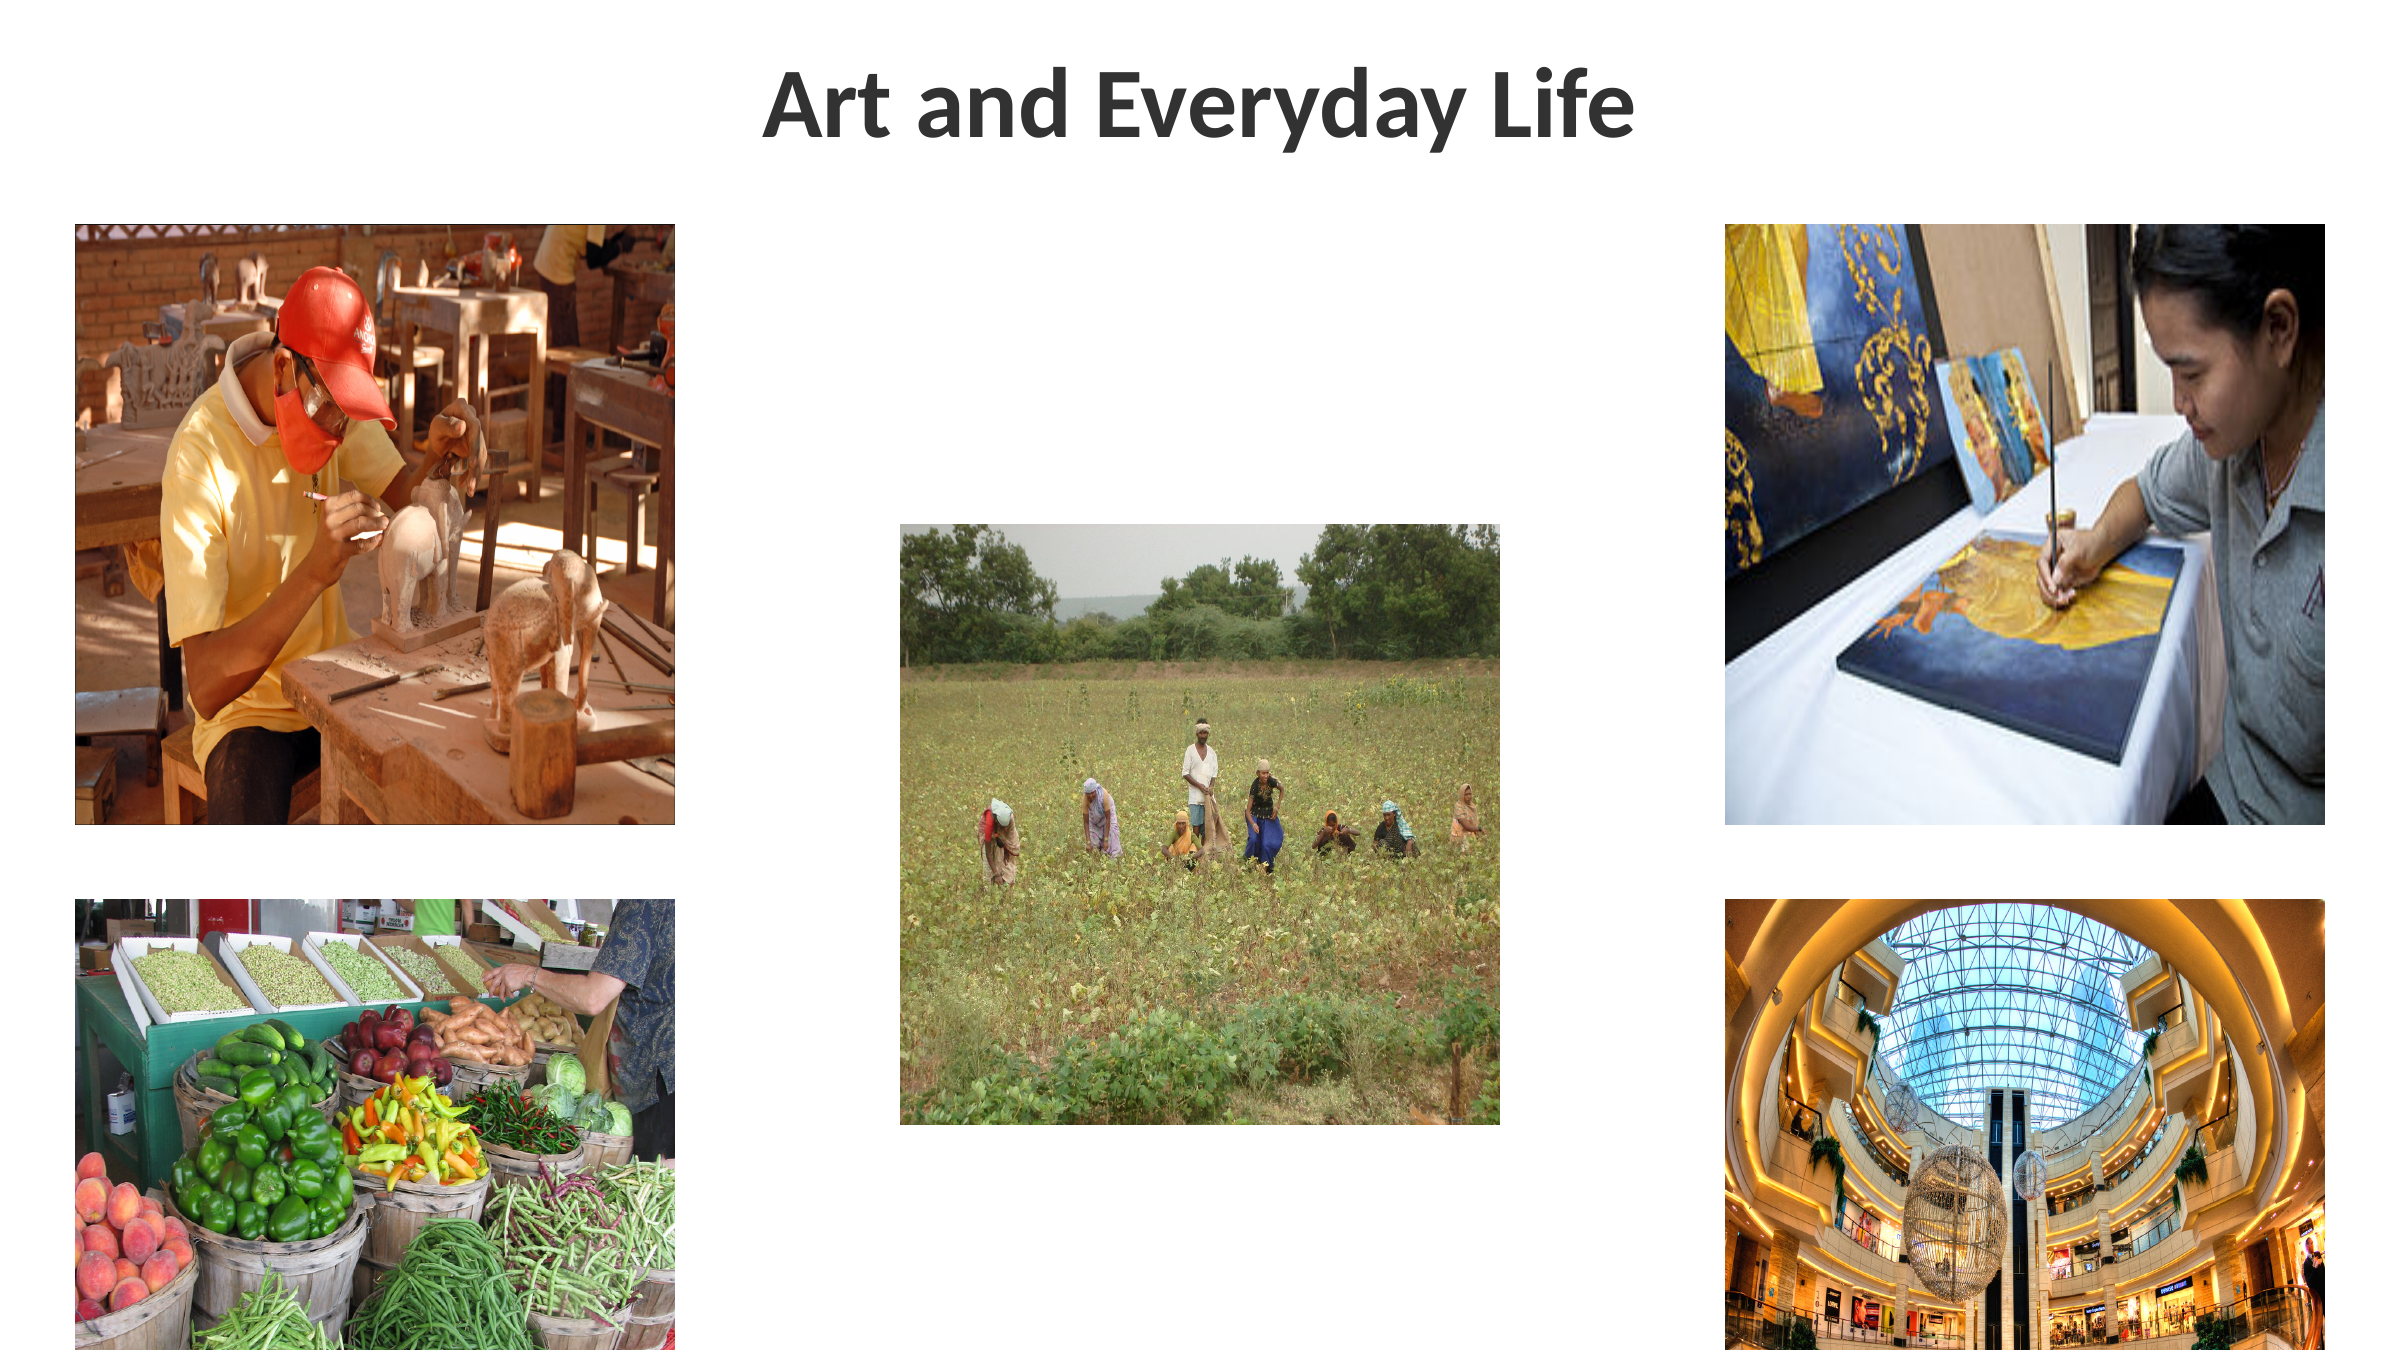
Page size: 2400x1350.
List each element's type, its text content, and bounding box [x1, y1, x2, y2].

picture [1724, 899, 2326, 1350]
picture [1724, 224, 2326, 826]
picture [899, 524, 1501, 1126]
text_box Art and Everyday Life [747, 29, 1653, 165]
picture [74, 224, 676, 826]
picture [74, 899, 676, 1350]
